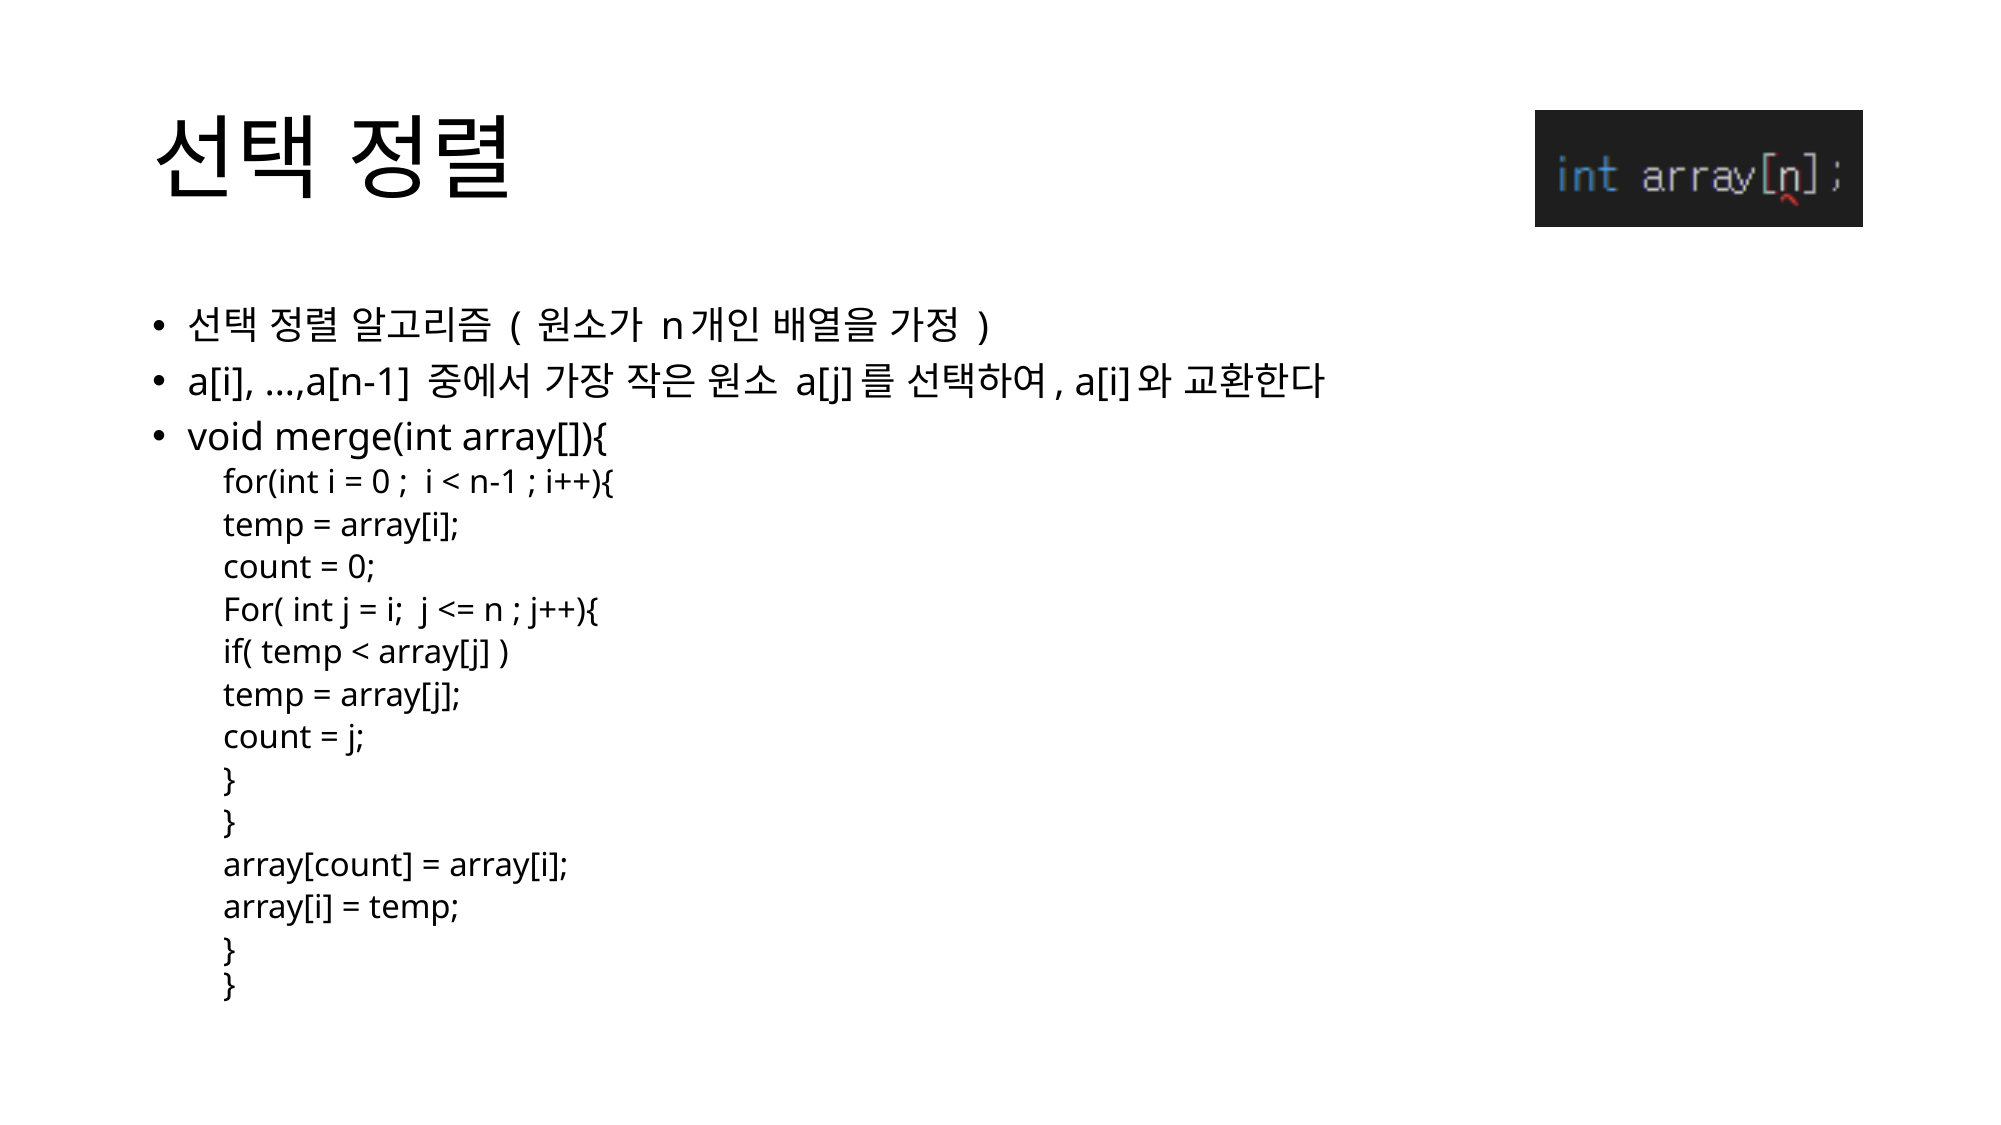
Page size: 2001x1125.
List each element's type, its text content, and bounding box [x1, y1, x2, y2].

title 선택 정렬 [137, 53, 1863, 271]
list 선택 정렬 알고리즘 ( 원소가 n개인 배열을 가정 ) a[i], …,a[n-1] 중에서 가장 작은 원소 a[j]를 선택하여, a[i]와 교환한다 void merge(int array[]){ for(int i = 0 ; i < n-1 ; i++){ temp = array[i]; count = 0; For( int j = i; j <= n ; j++){ if( temp < array[j] ) temp = array[j]; count = j; } } array[count] = array[i]; array[i] = temp; } } [137, 299, 1863, 1014]
picture [1535, 110, 1863, 227]
